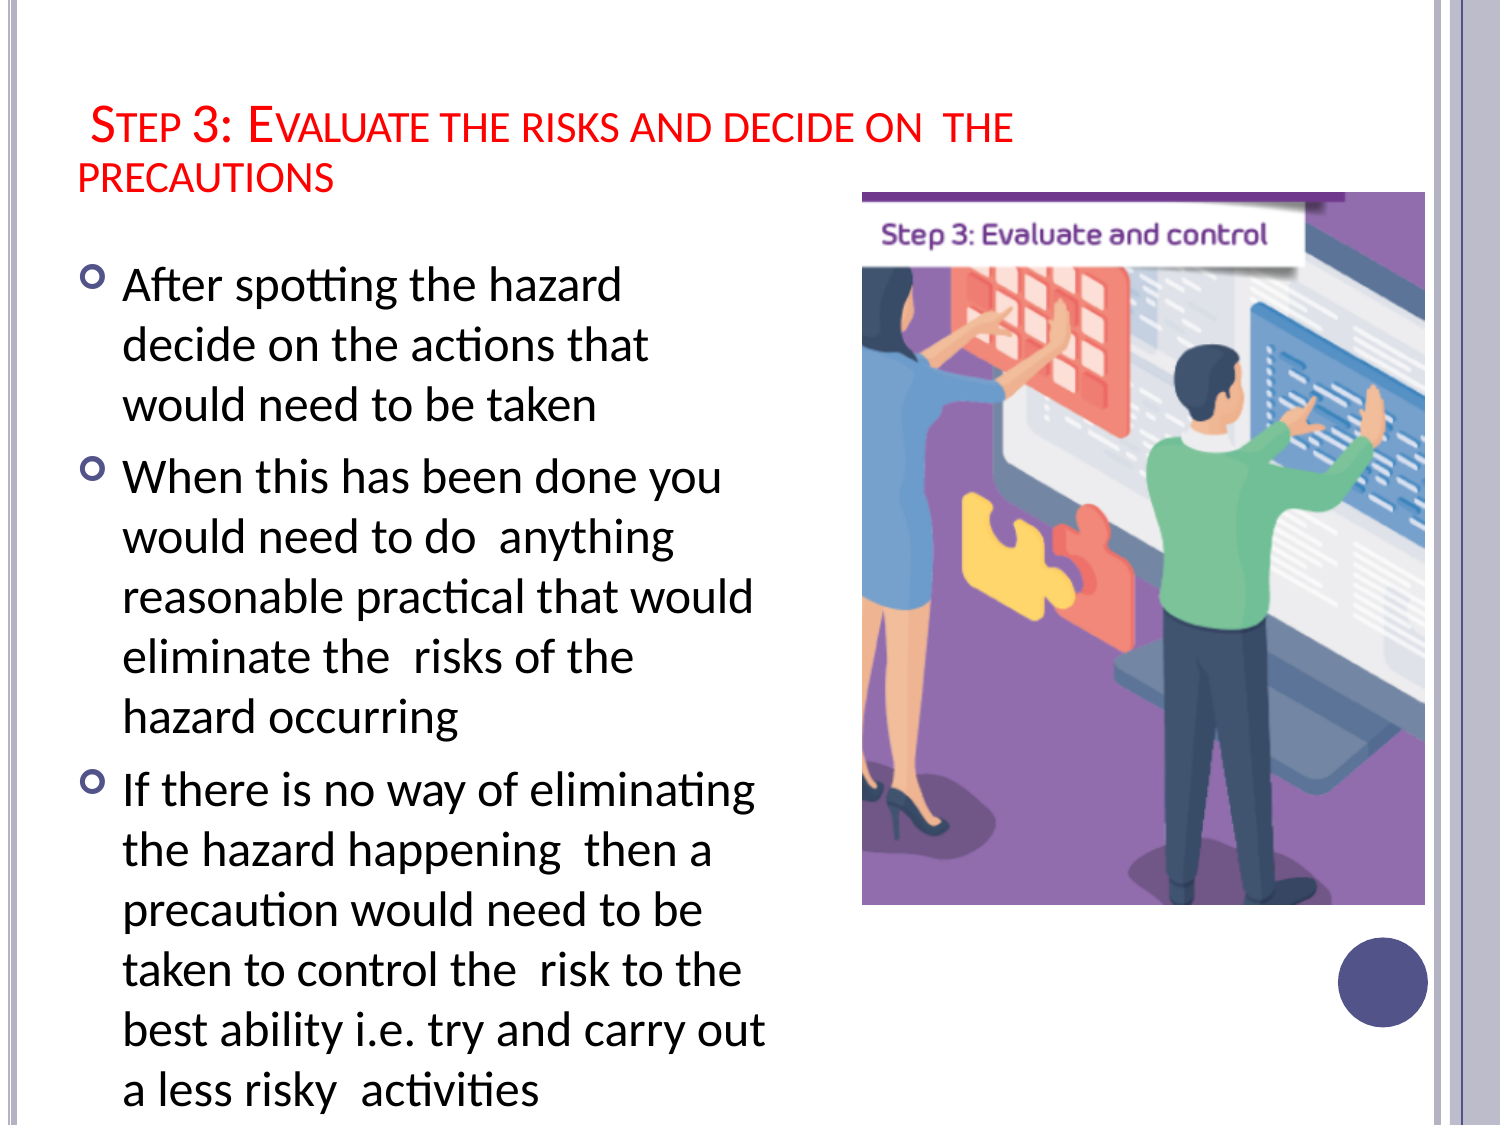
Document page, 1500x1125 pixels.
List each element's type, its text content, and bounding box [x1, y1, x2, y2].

title STEP 3: EVALUATE THE RISKS AND DECIDE ON THE [87, 84, 1039, 275]
text_box PRECAUTIONS After spotting the hazard decide on the actions that would need to be taken When this has been done you would need to do anything reasonable practical that would eliminate the risks of the hazard occurring If there is no way of eliminating the hazard happening then a precaution would need to be taken to control the risk to the best ability i.e. try and carry out a less risky activities [75, 145, 800, 1117]
picture [862, 192, 1426, 905]
